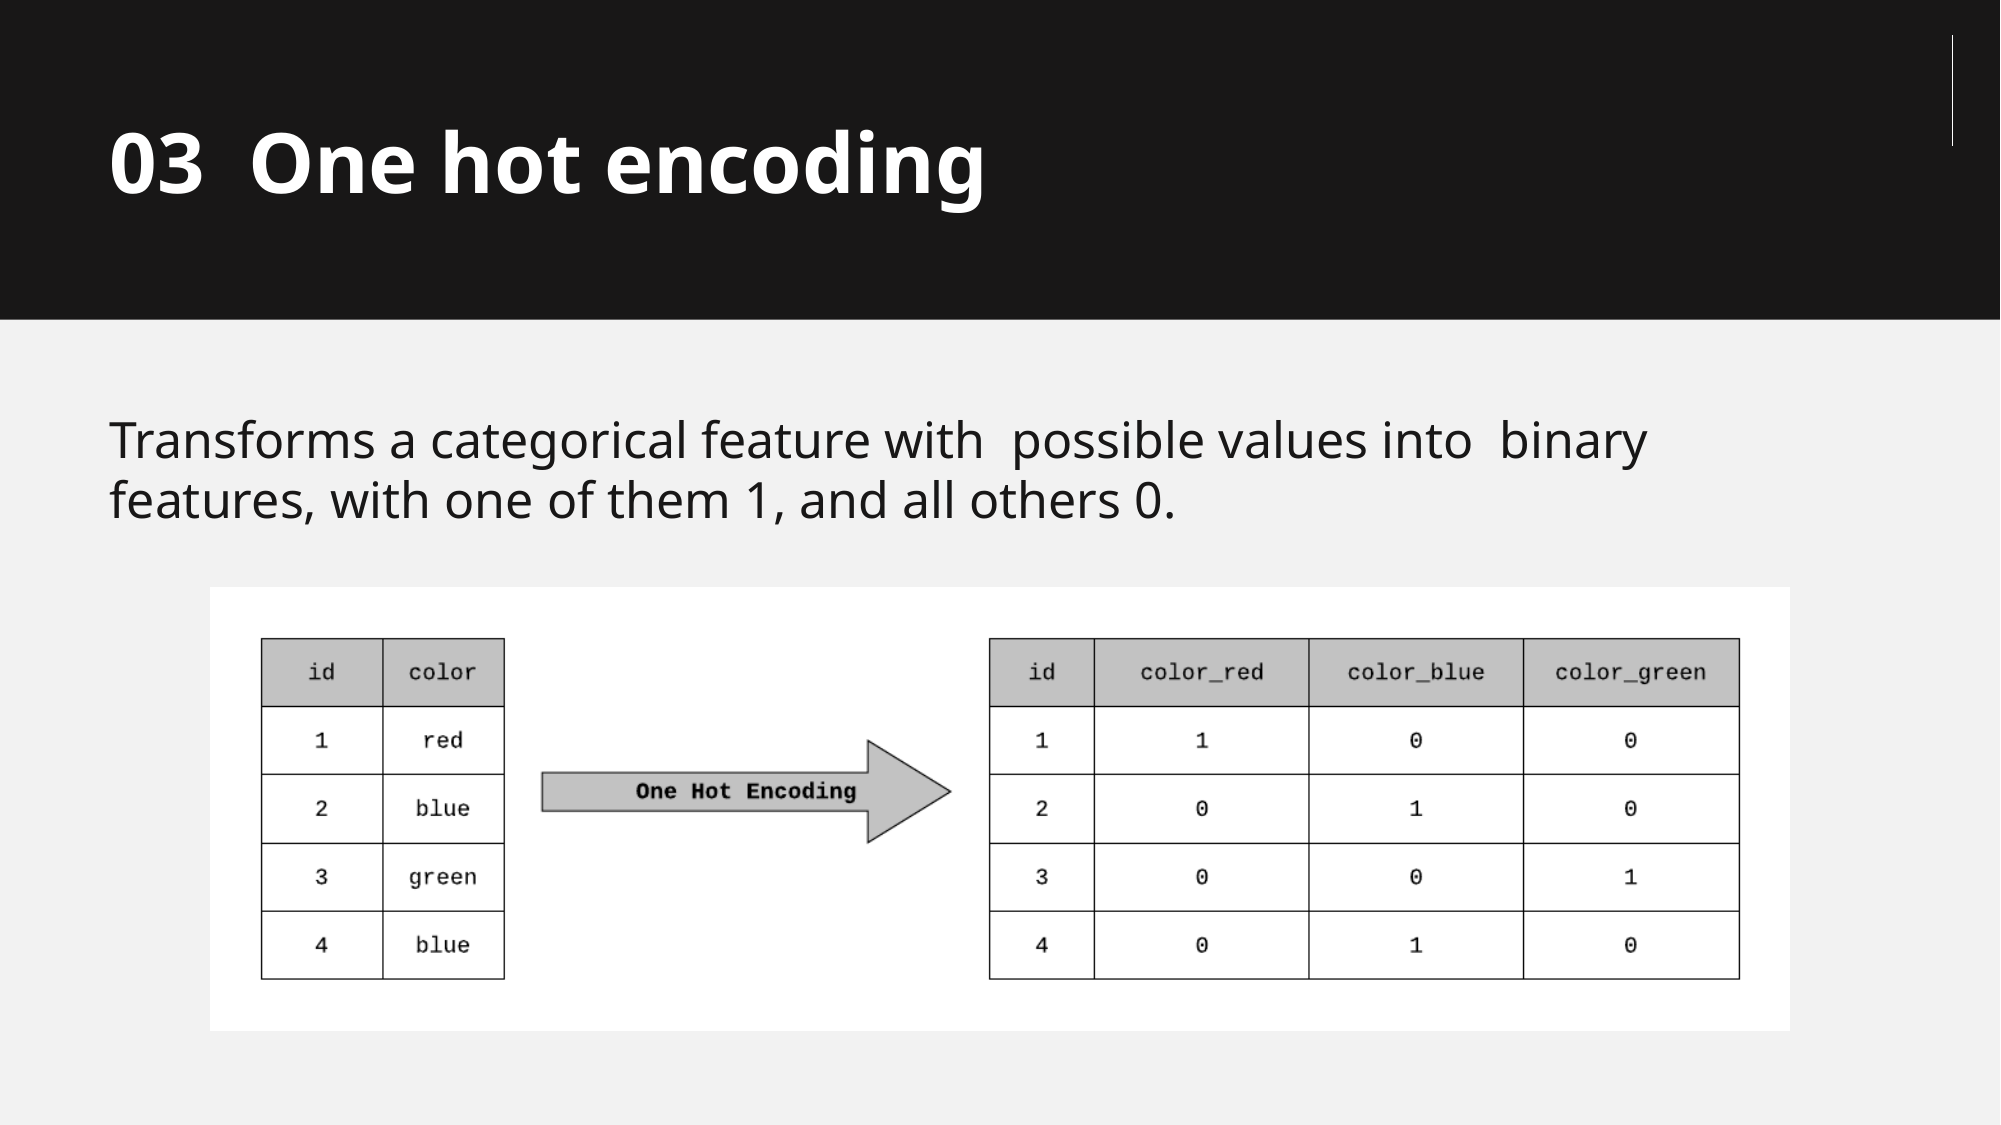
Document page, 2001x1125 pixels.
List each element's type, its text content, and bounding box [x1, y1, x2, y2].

text_box [0, 0, 2000, 320]
text_box 03 One hot encoding [94, 102, 1906, 318]
picture [210, 587, 1790, 1031]
